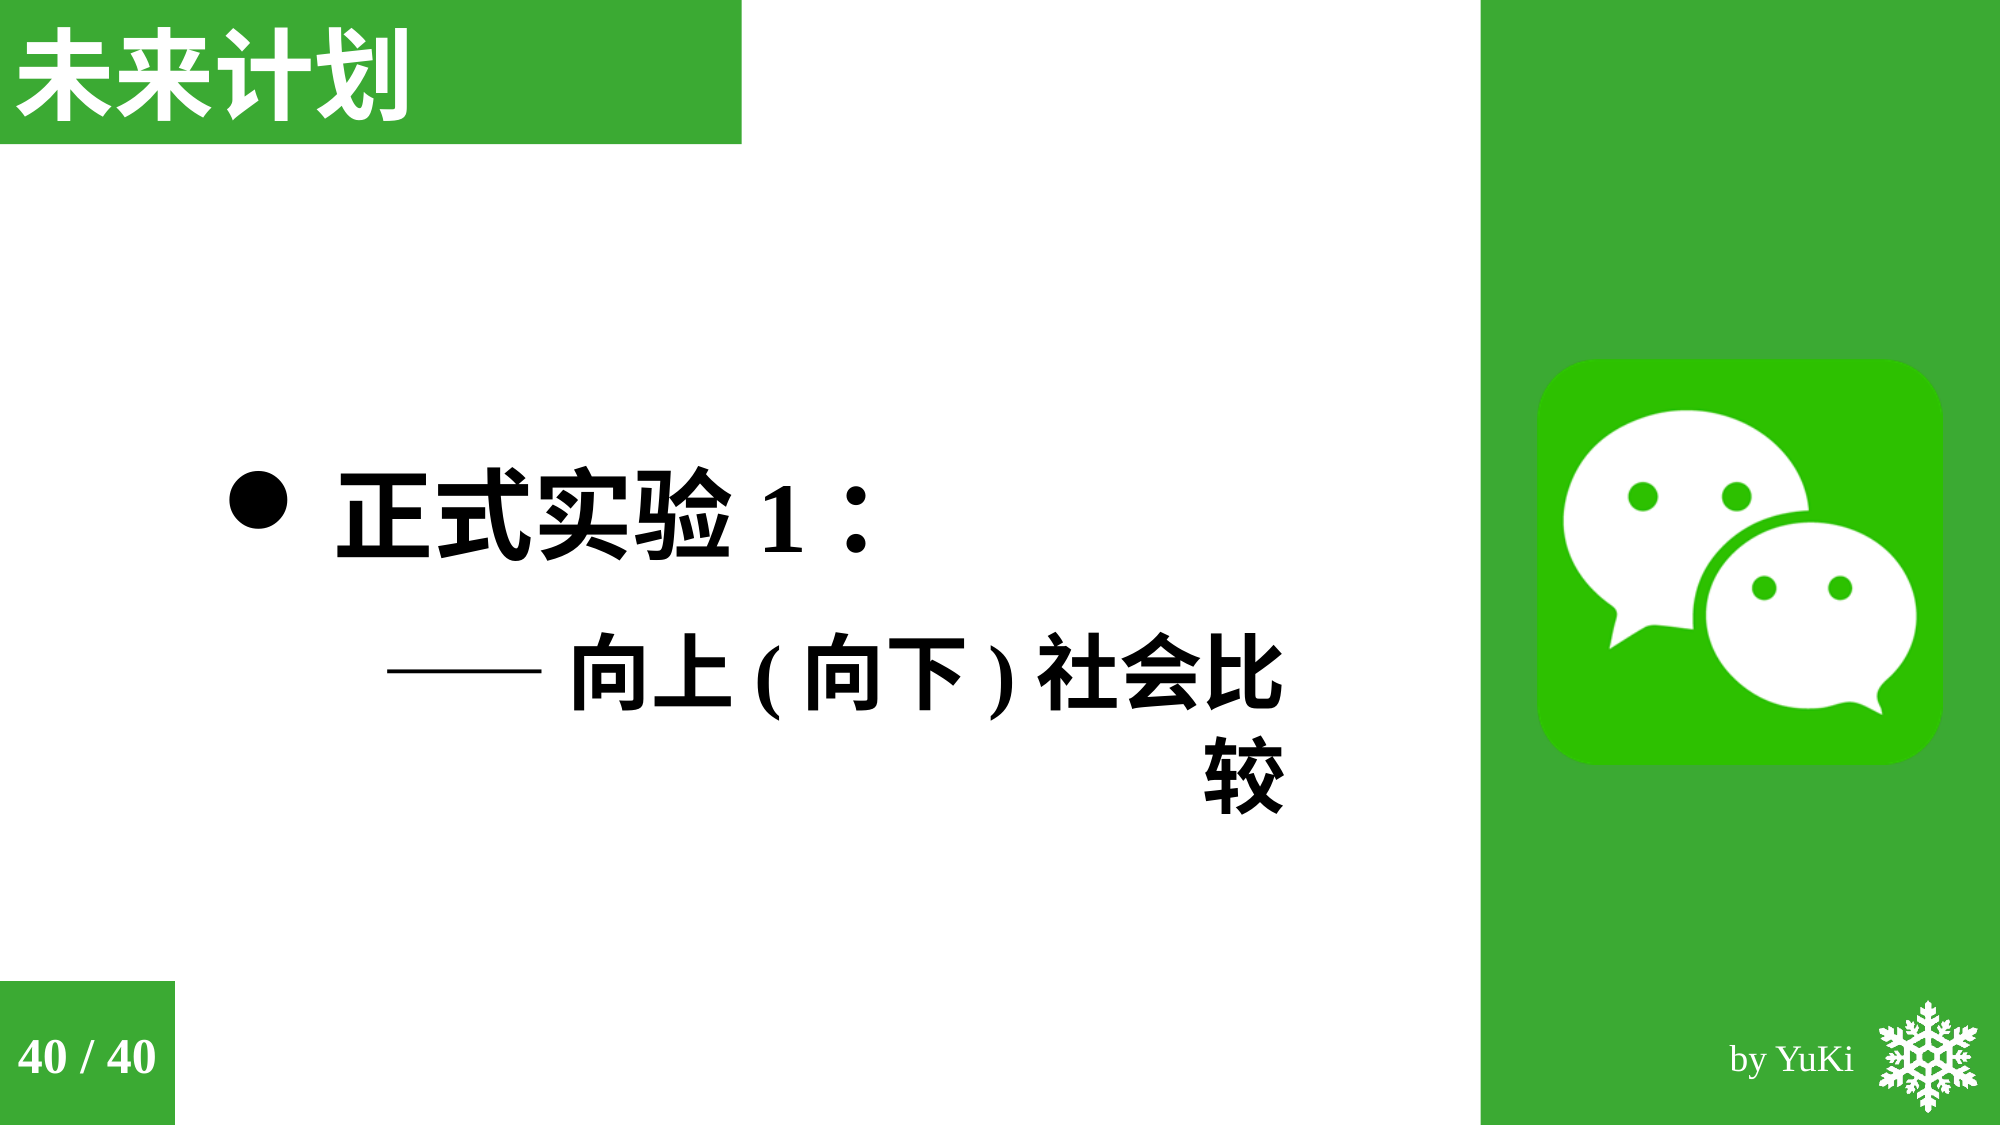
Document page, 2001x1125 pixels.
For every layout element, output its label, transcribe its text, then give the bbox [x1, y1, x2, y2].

text_box 40 / 40 [0, 980, 176, 1125]
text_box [1714, 1000, 1984, 1113]
text_box 未来计划 [0, 0, 743, 145]
text_box 正式实验1： ——向上(向下)社会比较 [206, 445, 1301, 832]
picture [1537, 359, 1943, 766]
text_box [1479, 0, 2000, 1125]
